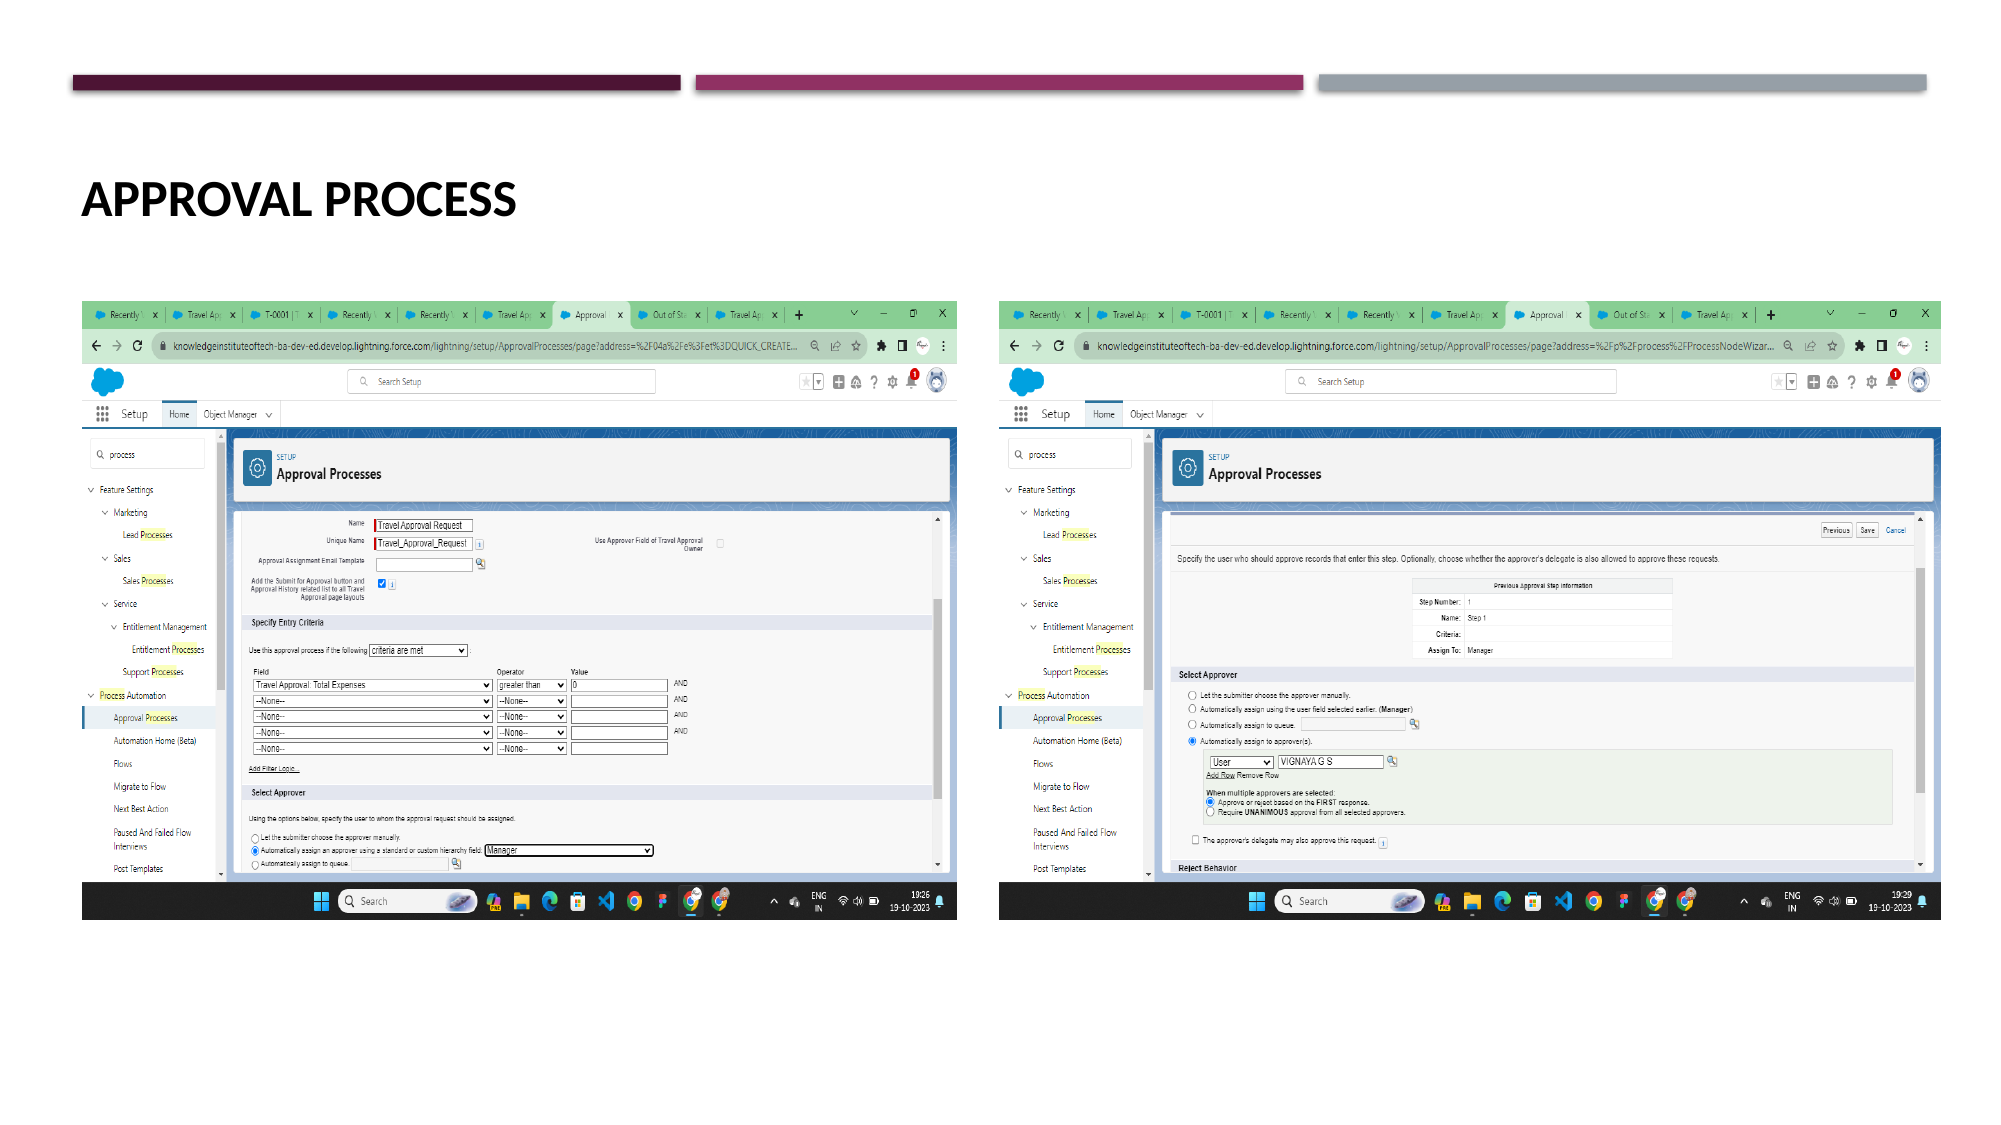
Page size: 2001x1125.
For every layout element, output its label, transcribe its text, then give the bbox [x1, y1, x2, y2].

picture [81, 300, 957, 921]
text_box APPROVAL PROCESS [66, 156, 806, 234]
picture [999, 300, 1941, 921]
